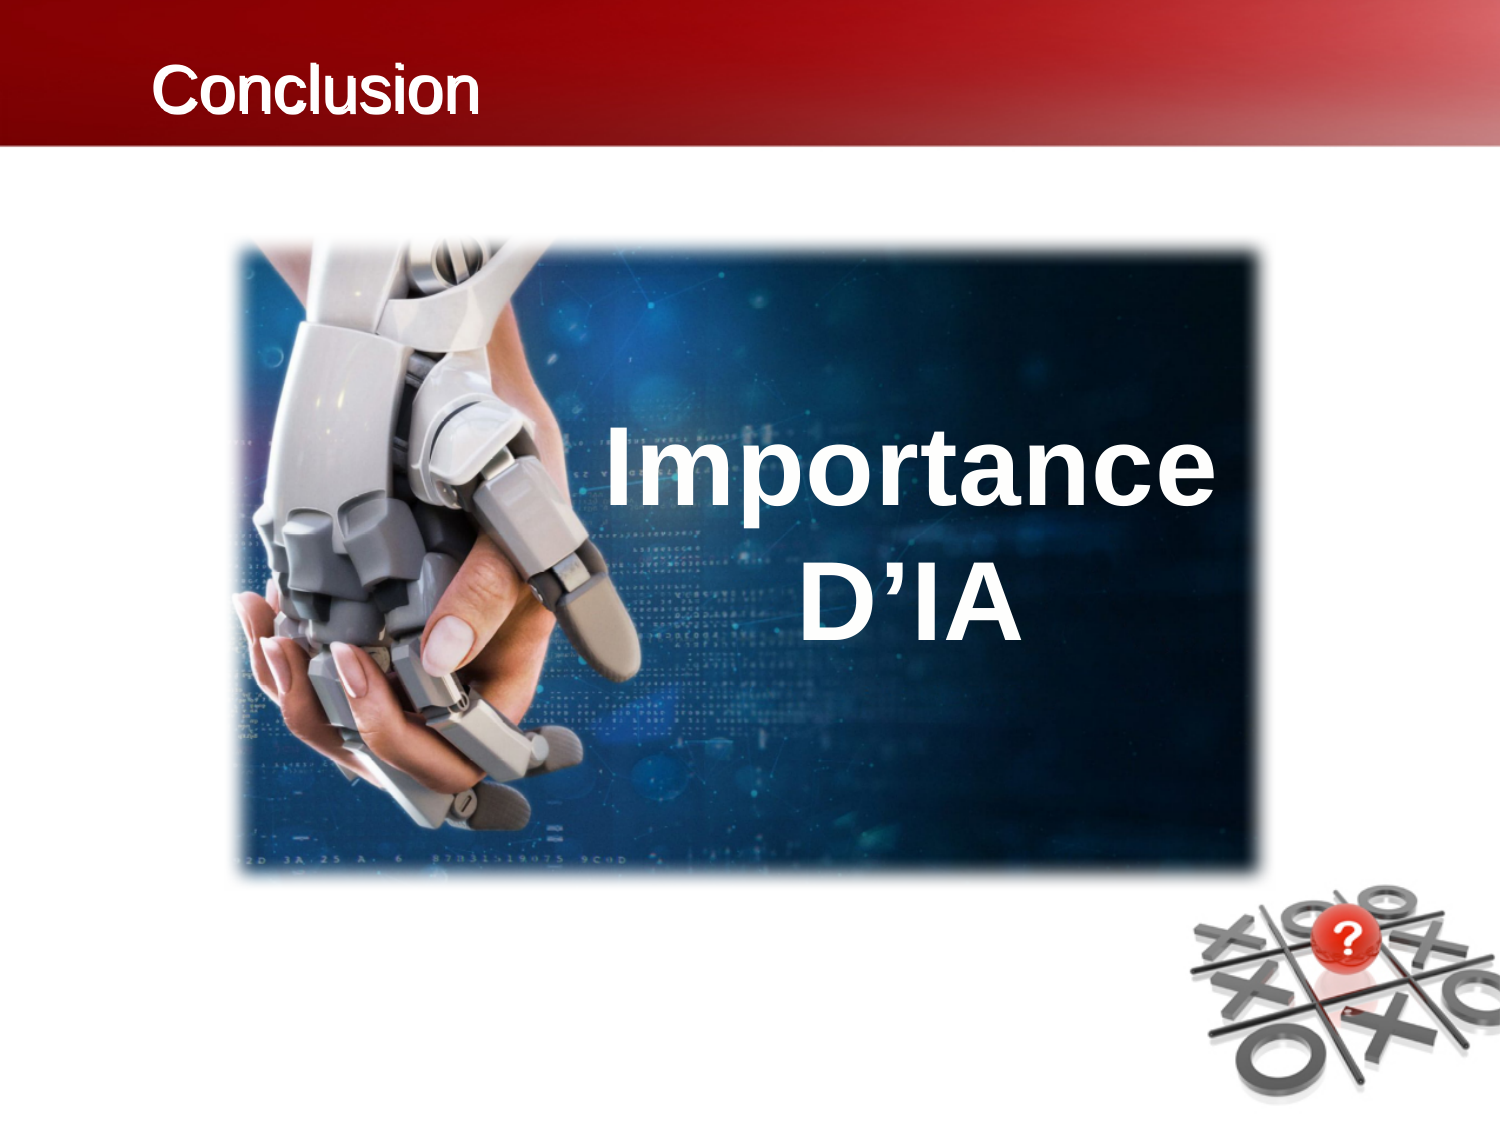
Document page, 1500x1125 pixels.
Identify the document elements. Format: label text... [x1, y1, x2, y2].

title Conclusion [135, 42, 1188, 127]
picture [0, 0, 1500, 1125]
